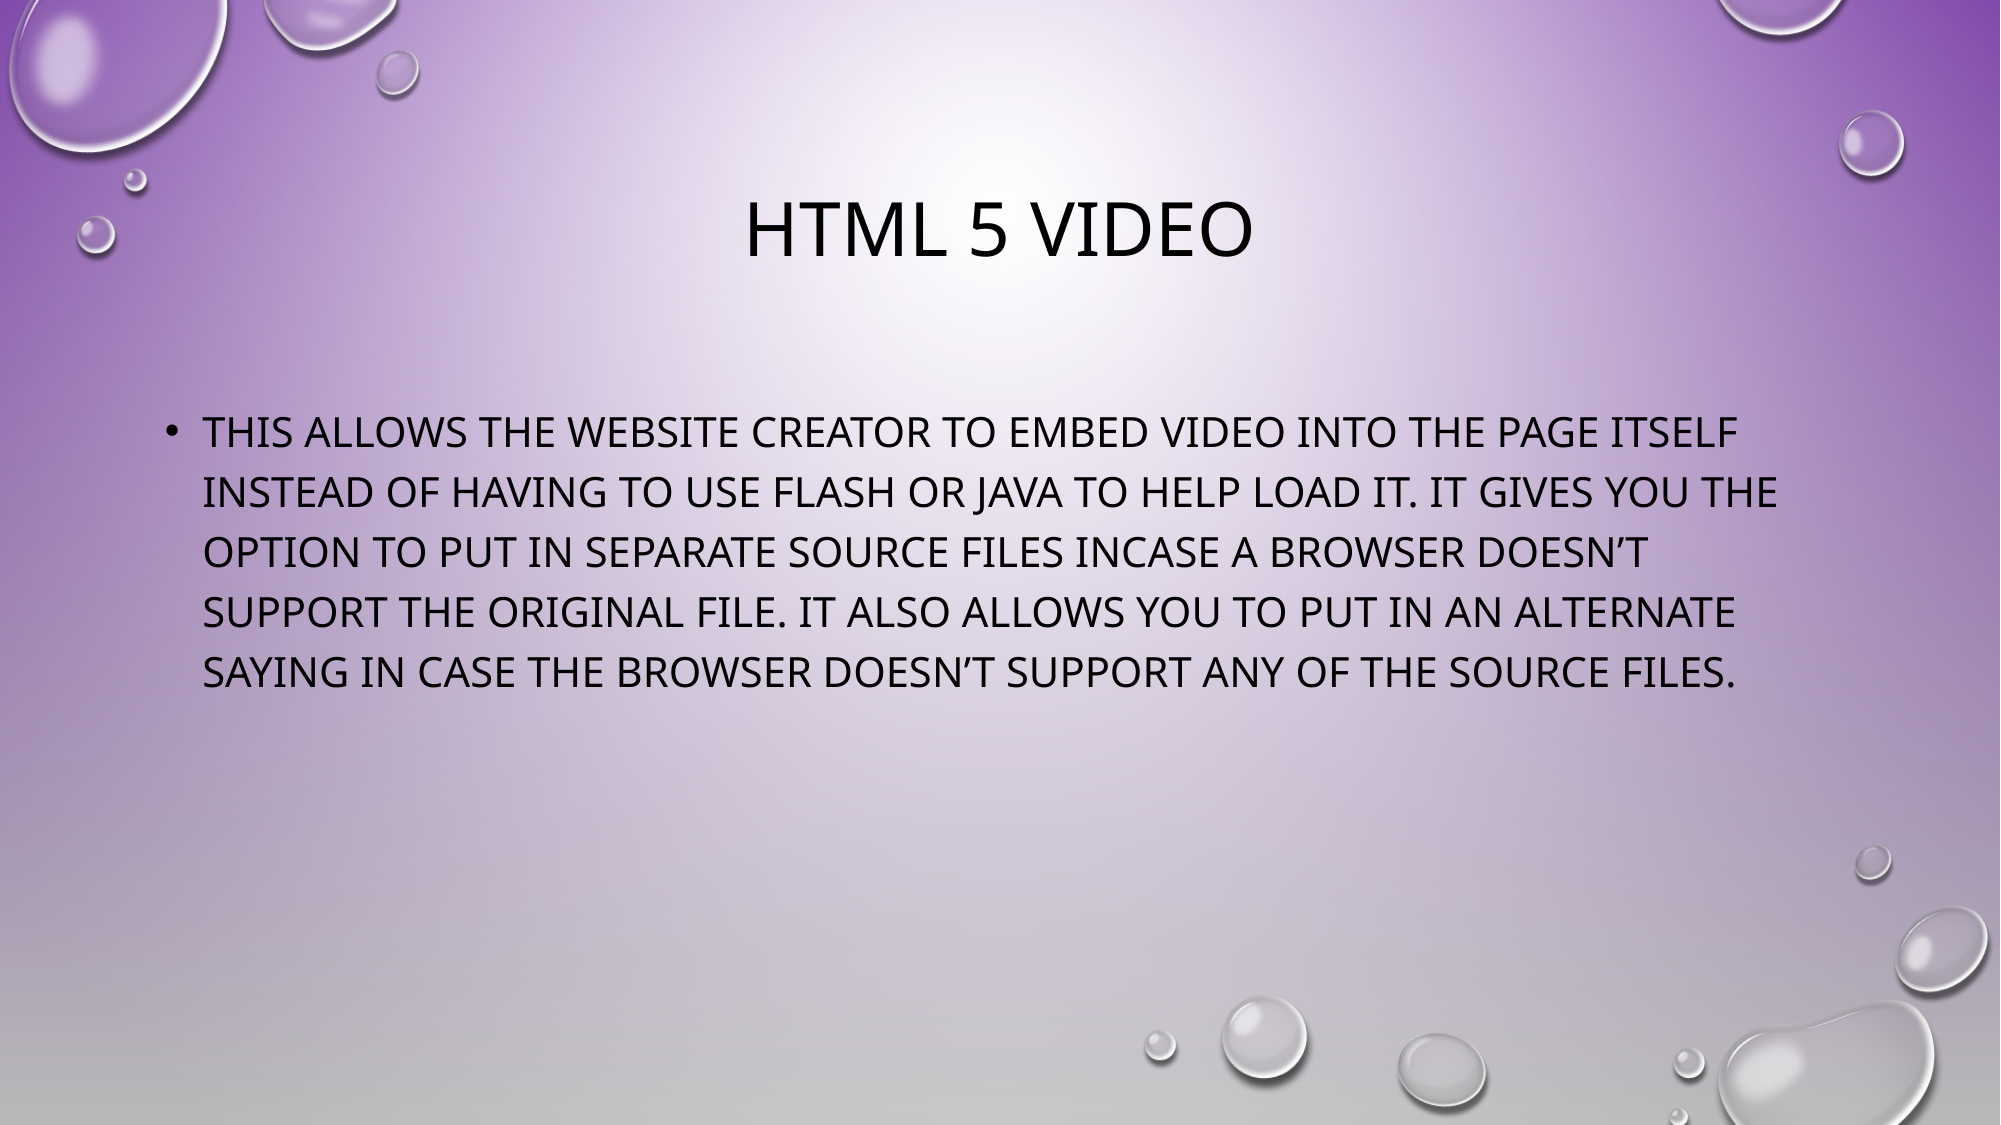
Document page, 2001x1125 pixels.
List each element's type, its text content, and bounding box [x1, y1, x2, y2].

picture [0, 0, 2000, 1125]
list This allows the website creator to embed video into the page itself instead of having to use flash or java to help load it. It gives you the option to put in separate source files incase a browser doesn’t support the original file. It also allows you to put in an alternate saying in case the browser doesn’t support any of the source files. [149, 388, 1850, 950]
title Html 5 video [149, 101, 1851, 364]
